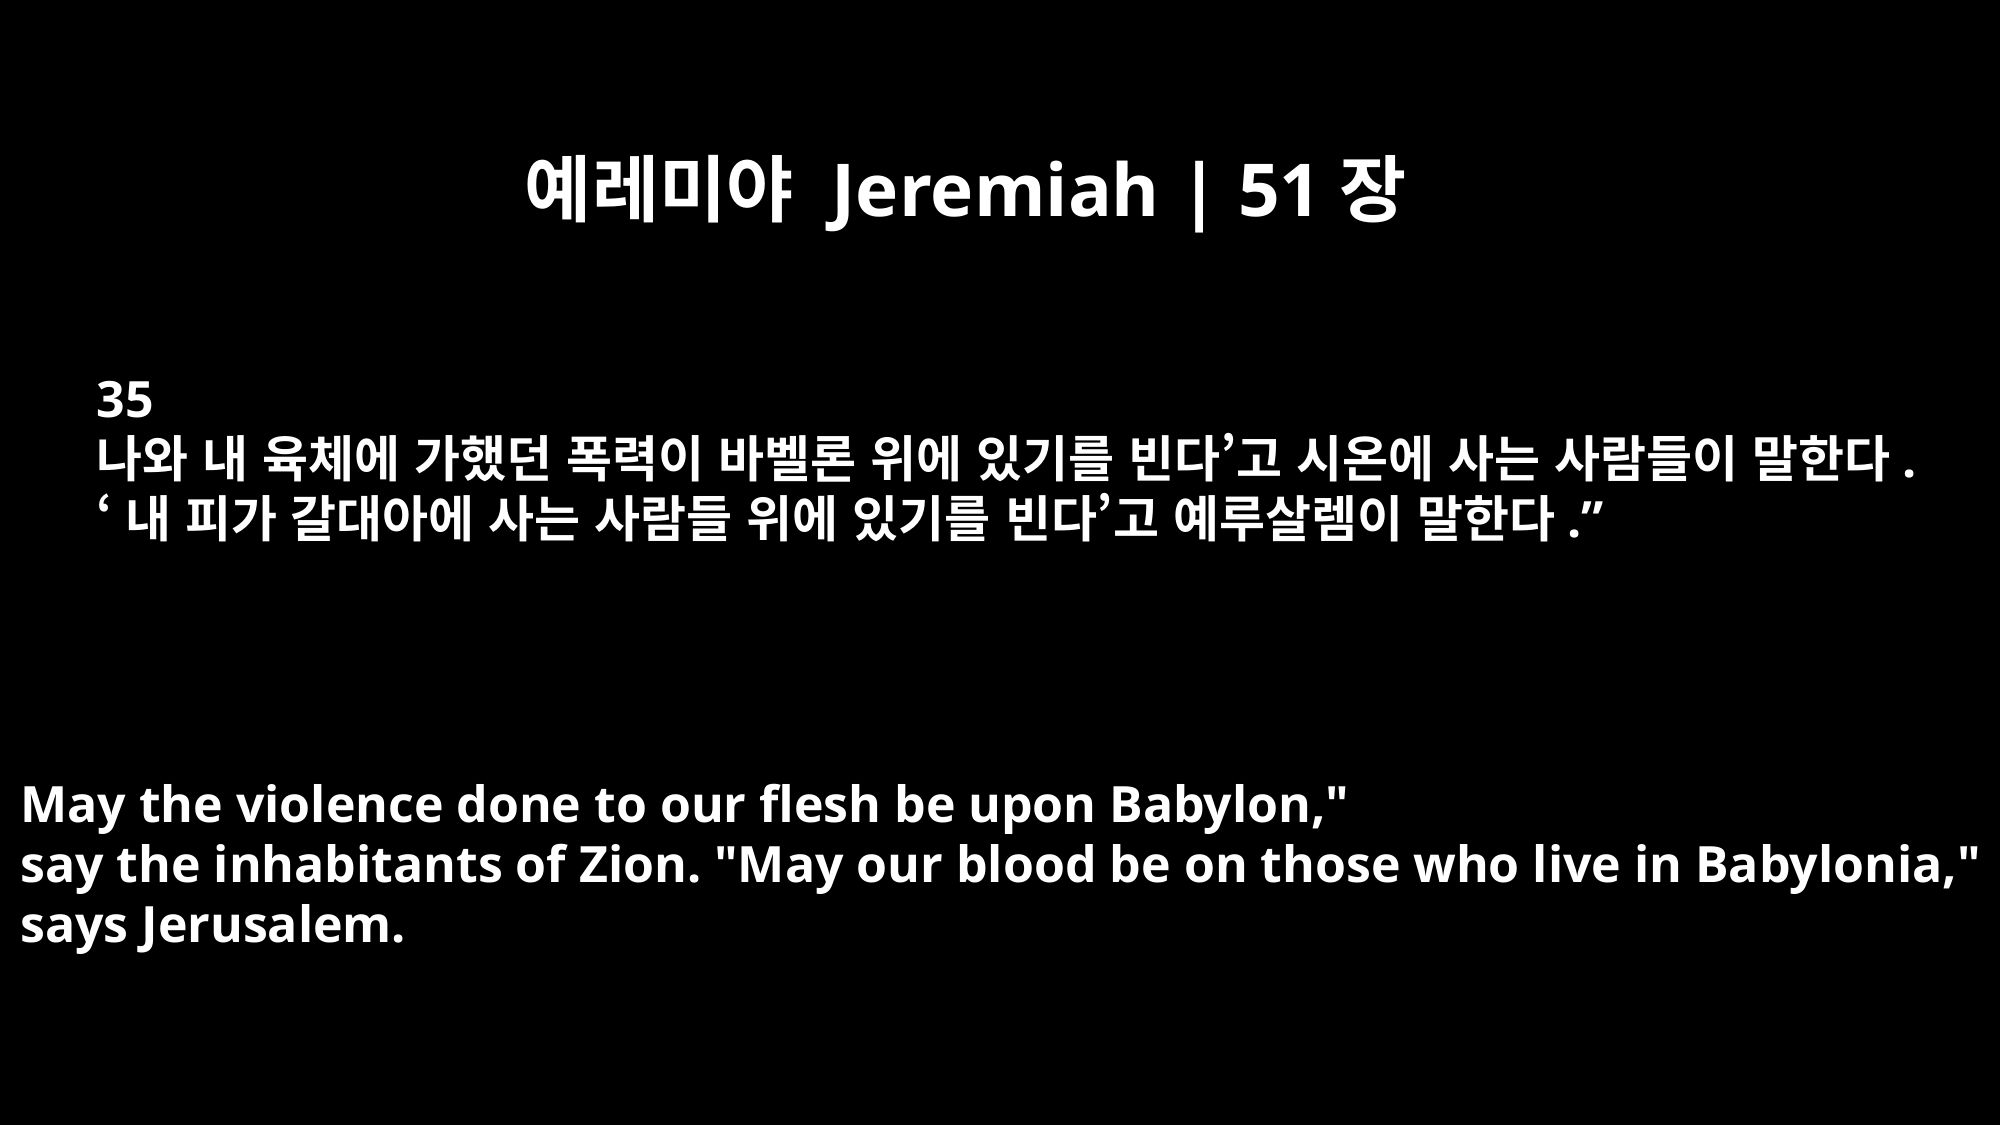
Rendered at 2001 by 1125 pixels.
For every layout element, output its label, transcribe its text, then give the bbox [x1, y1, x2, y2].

text_box 35 나와 내 육체에 가했던 폭력이 바벨론 위에 있기를 빈다’고 시온에 사는 사람들이 말한다. ‘내 피가 갈대아에 사는 사람들 위에 있기를 빈다’고 예루살렘이 말한다.” [81, 359, 1933, 555]
text_box 예레미야 Jeremiah | 51장 [510, 136, 1422, 239]
text_box May the violence done to our flesh be upon Babylon," say the inhabitants of Zion. "May our blood be on those who live in Babylonia," says Jerusalem. [5, 764, 1997, 960]
